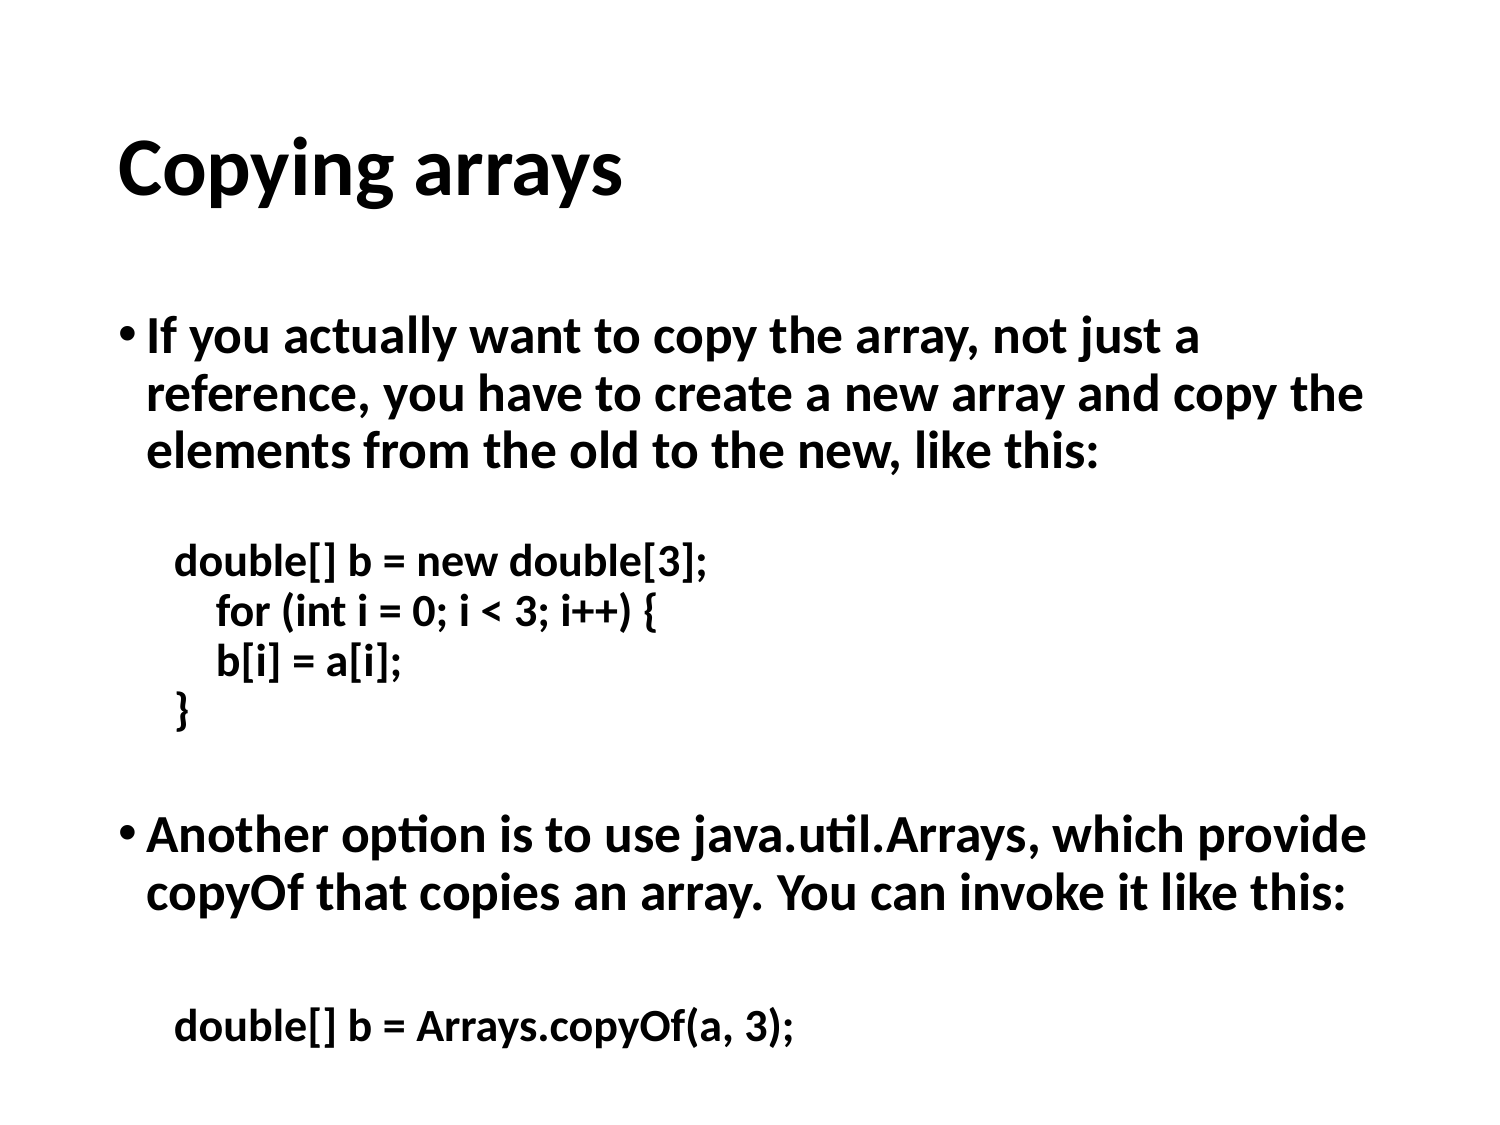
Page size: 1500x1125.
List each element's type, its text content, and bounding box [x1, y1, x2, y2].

list If you actually want to copy the array, not just a reference, you have to create a new array and copy the elements from the old to the new, like this: double[] b = new double[3]; for (int i = 0; i < 3; i++) { b[i] = a[i]; } Another option is to use java.util.Arrays, which provide copyOf that copies an array. You can invoke it like this: double[] b = Arrays.copyOf(a, 3); [103, 299, 1397, 1067]
title Copying arrays [103, 59, 1397, 278]
